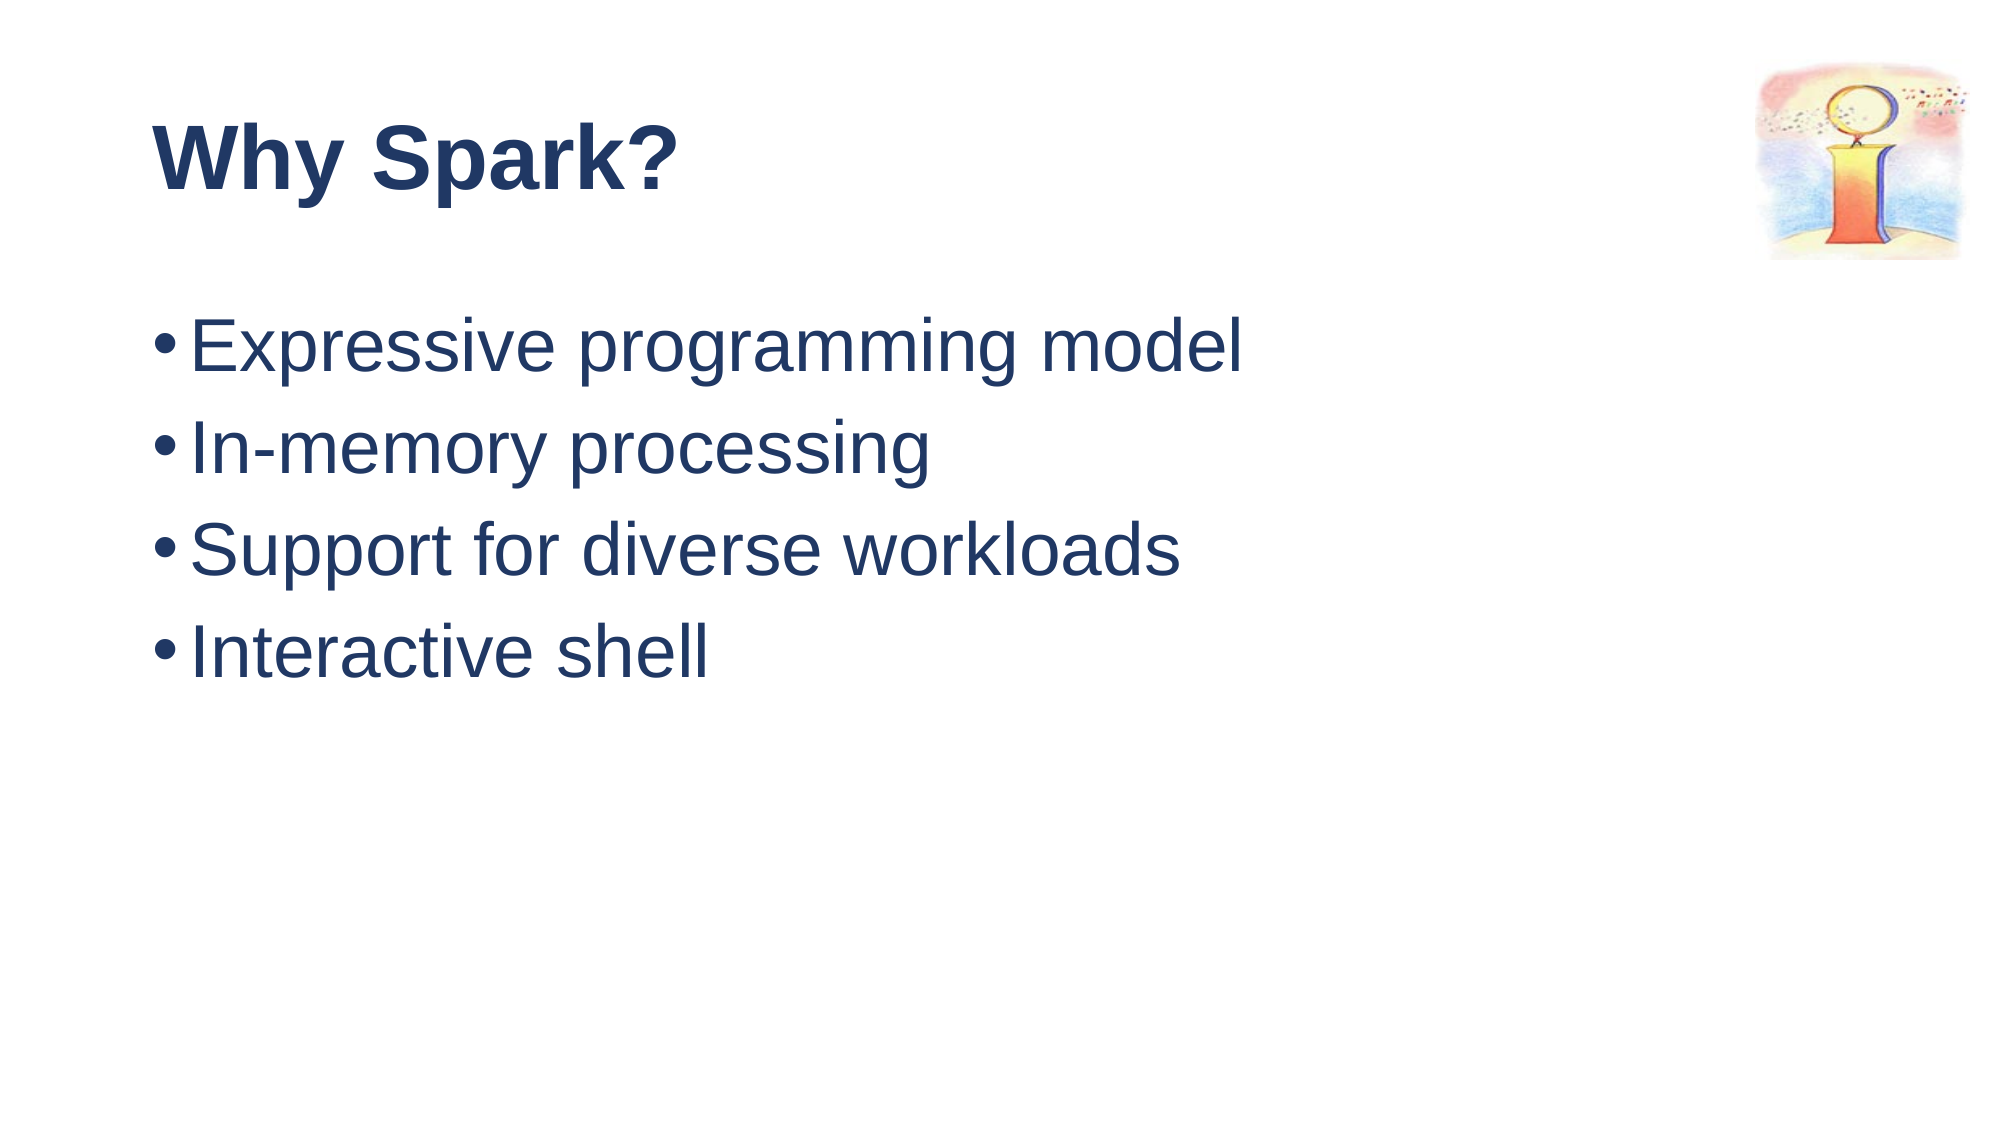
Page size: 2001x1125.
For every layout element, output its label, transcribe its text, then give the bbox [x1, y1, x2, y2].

picture [1755, 59, 1970, 260]
list Expressive programming model In-memory processing Support for diverse workloads Interactive shell [137, 299, 1863, 1014]
title Why Spark? [137, 59, 1718, 260]
